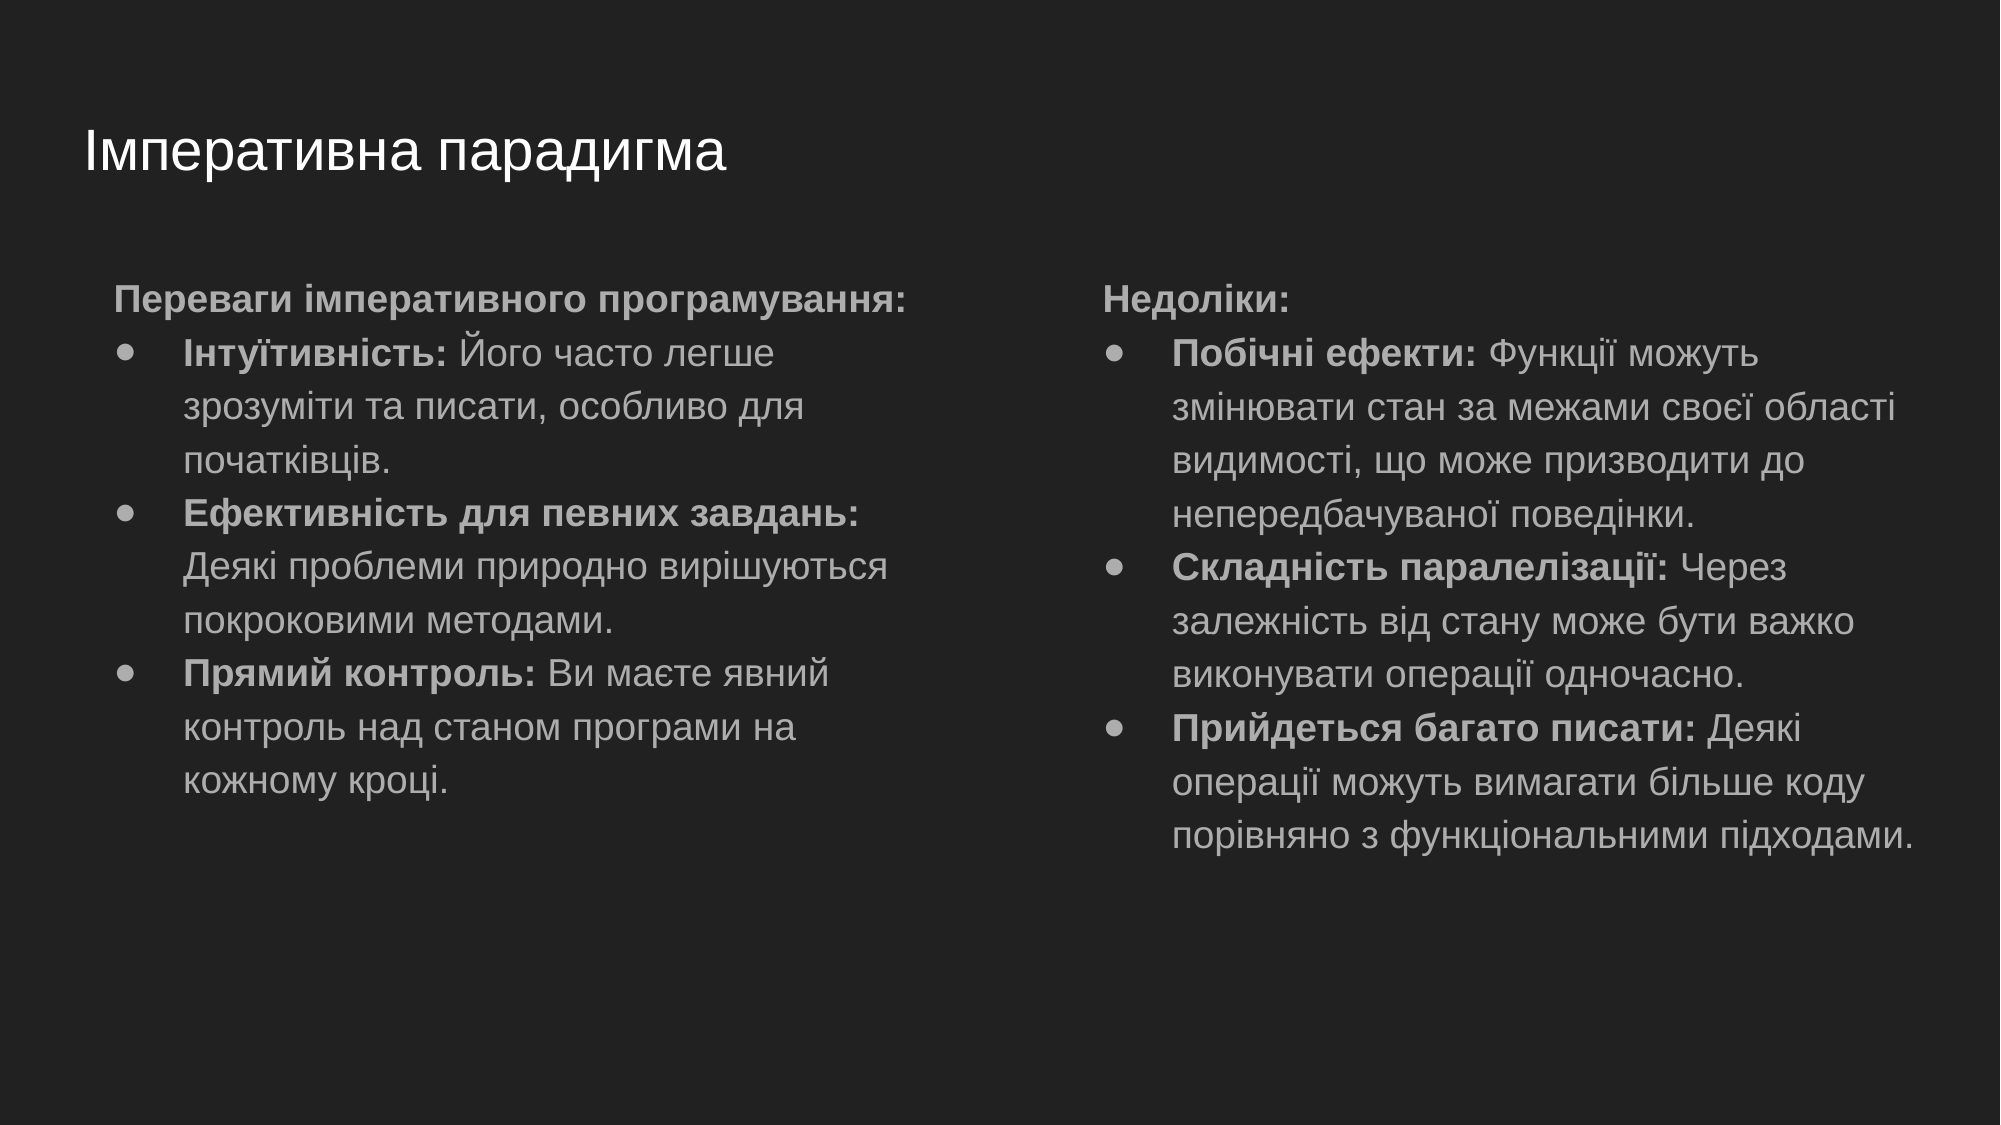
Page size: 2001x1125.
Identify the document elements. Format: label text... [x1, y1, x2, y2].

list Недоліки: Побічні ефекти: Функції можуть змінювати стан за межами своєї області видимості, що може призводити до непередбачуваної поведінки. Складність паралелізації: Через залежність від стану може бути важко виконувати операції одночасно. Прийдеться багато писати: Деякі операції можуть вимагати більше коду порівняно з функціональними підходами. [1056, 252, 1932, 1000]
title Імперативна парадигма [68, 97, 1932, 223]
list Переваги імперативного програмування: Інтуїтивність: Його часто легше зрозуміти та писати, особливо для початківців. Ефективність для певних завдань: Деякі проблеми природно вирішуються покроковими методами. Прямий контроль: Ви маєте явний контроль над станом програми на кожному кроці. [68, 252, 943, 1000]
